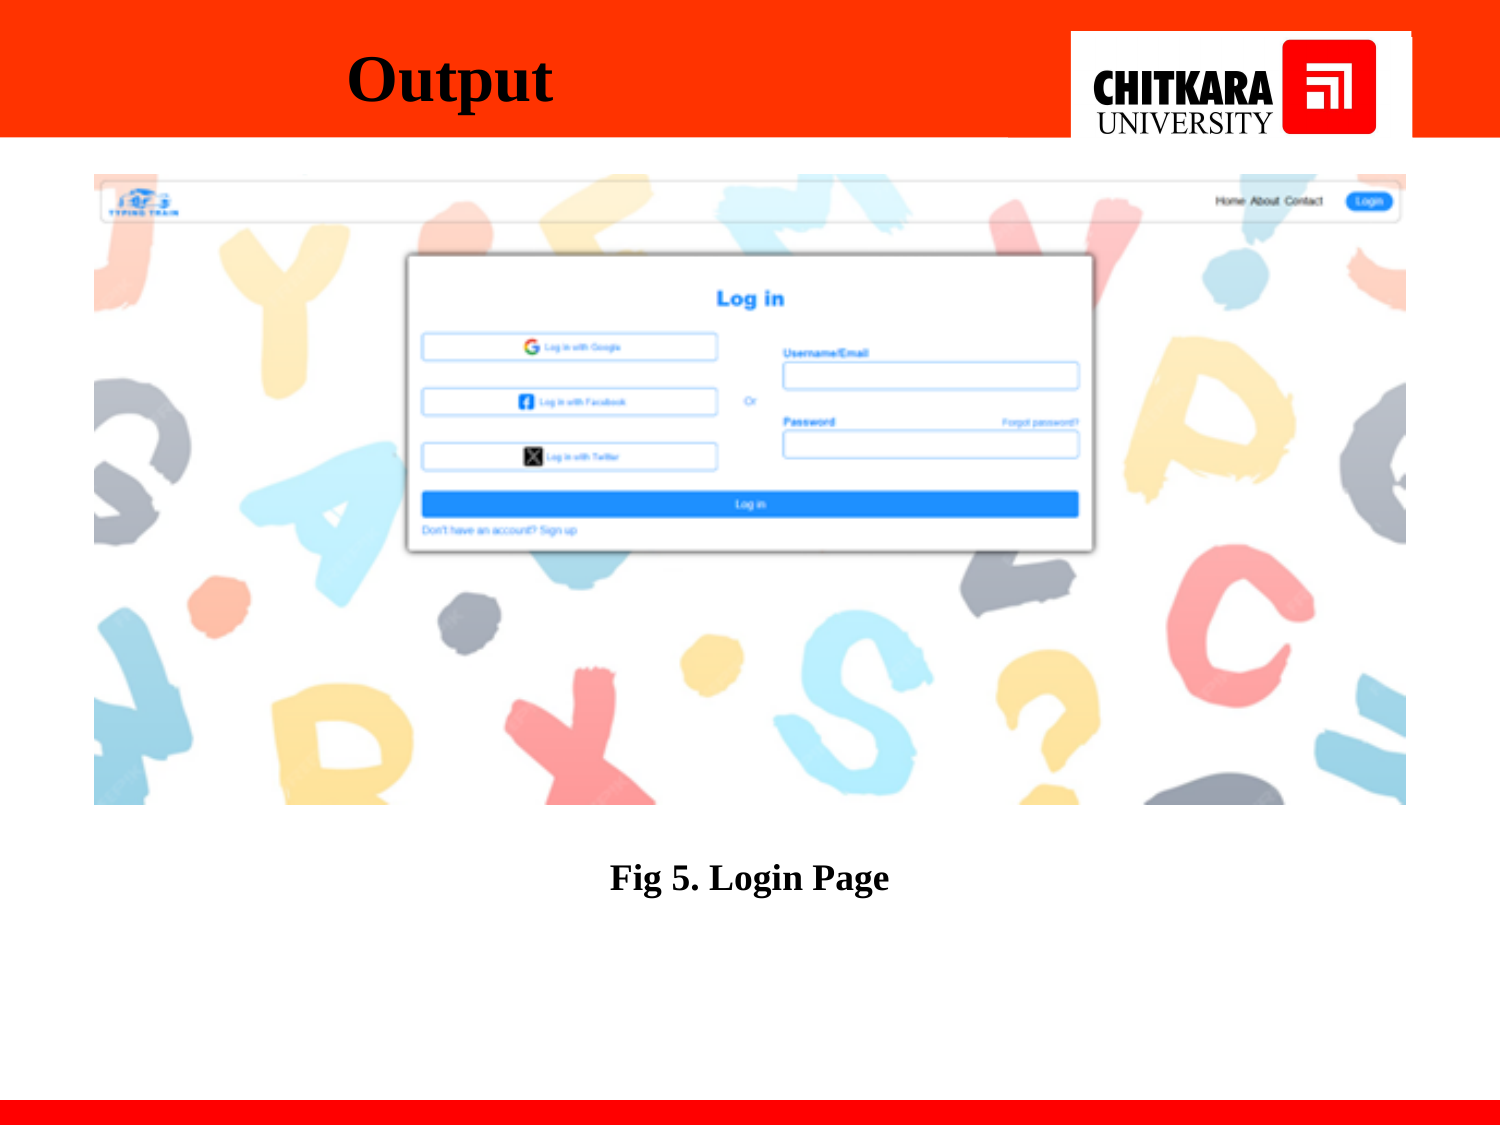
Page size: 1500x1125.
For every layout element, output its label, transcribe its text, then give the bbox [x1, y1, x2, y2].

picture [94, 174, 1406, 805]
picture [1074, 37, 1391, 138]
text_box Fig 5. Login Page [299, 813, 1200, 950]
title Output [0, 0, 900, 150]
